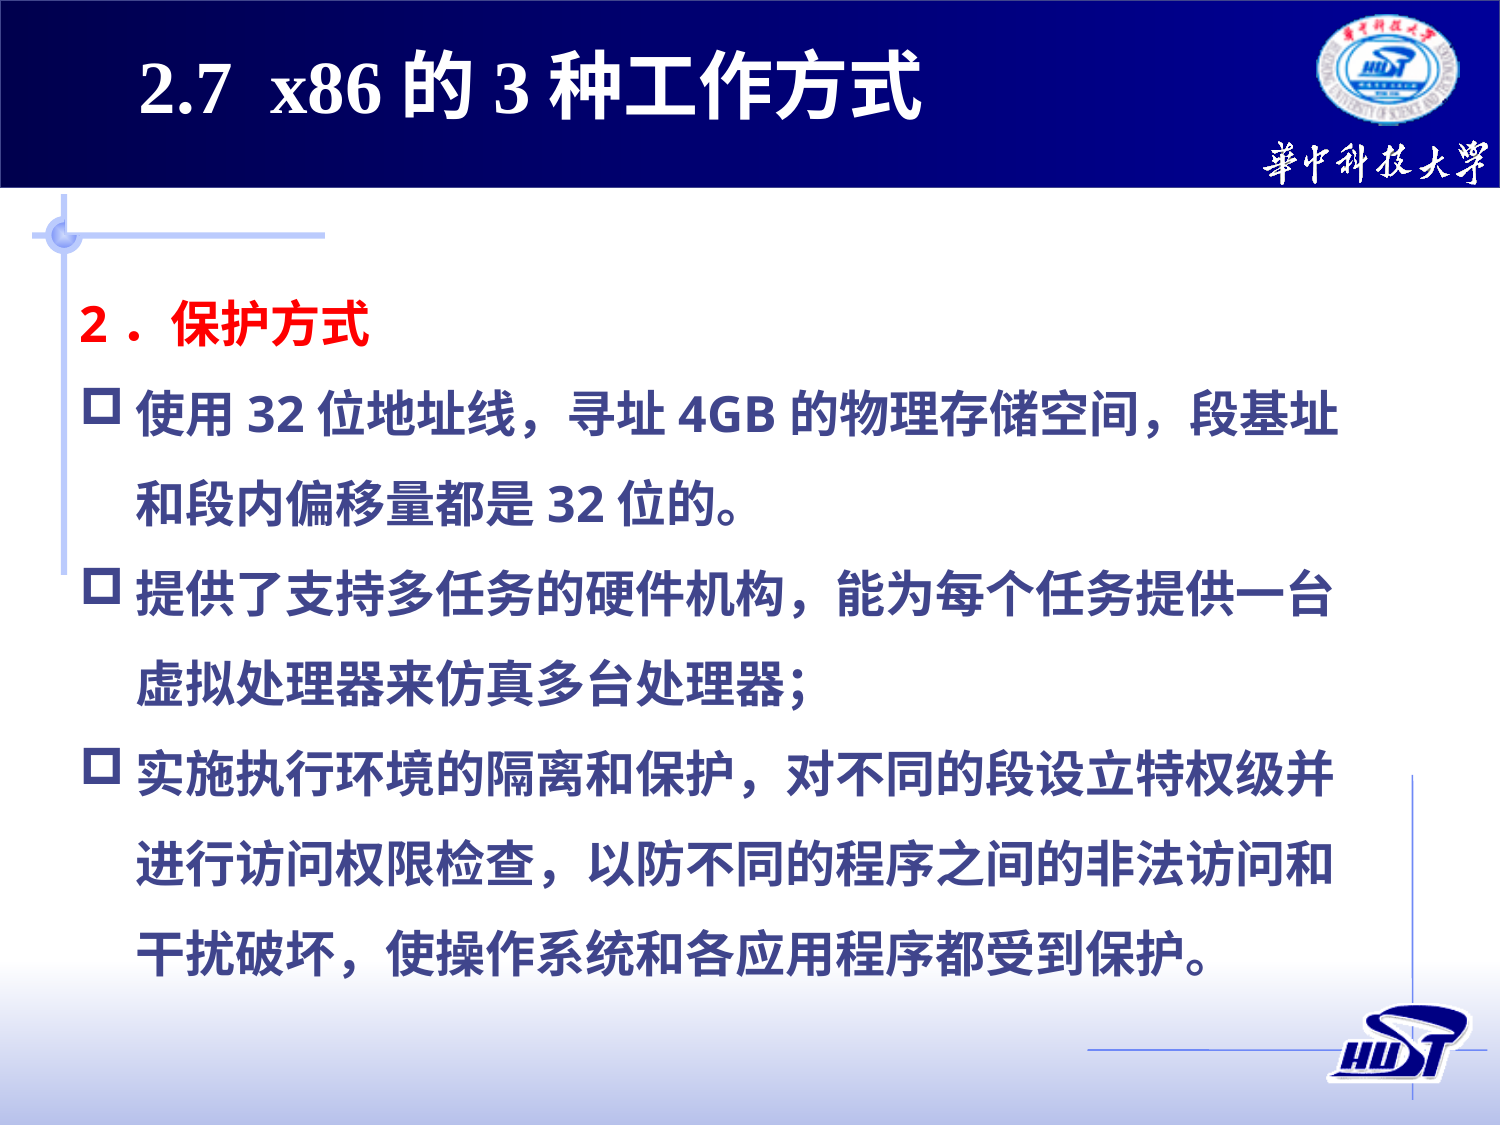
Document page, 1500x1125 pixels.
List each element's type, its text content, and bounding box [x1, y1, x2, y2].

text_box 2．保护方式 使用32位地址线，寻址4GB的物理存储空间，段基址和段内偏移量都是32位的。 提供了支持多任务的硬件机构，能为每个任务提供一台虚拟处理器来仿真多台处理器； 实施执行环境的隔离和保护，对不同的段设立特权级并进行访问权限检查，以防不同的程序之间的非法访问和干扰破坏，使操作系统和各应用程序都受到保护。 [64, 255, 1355, 991]
picture [1316, 14, 1460, 126]
picture [1262, 140, 1488, 185]
text_box 2.7 x86的3种工作方式 [123, 30, 1113, 136]
